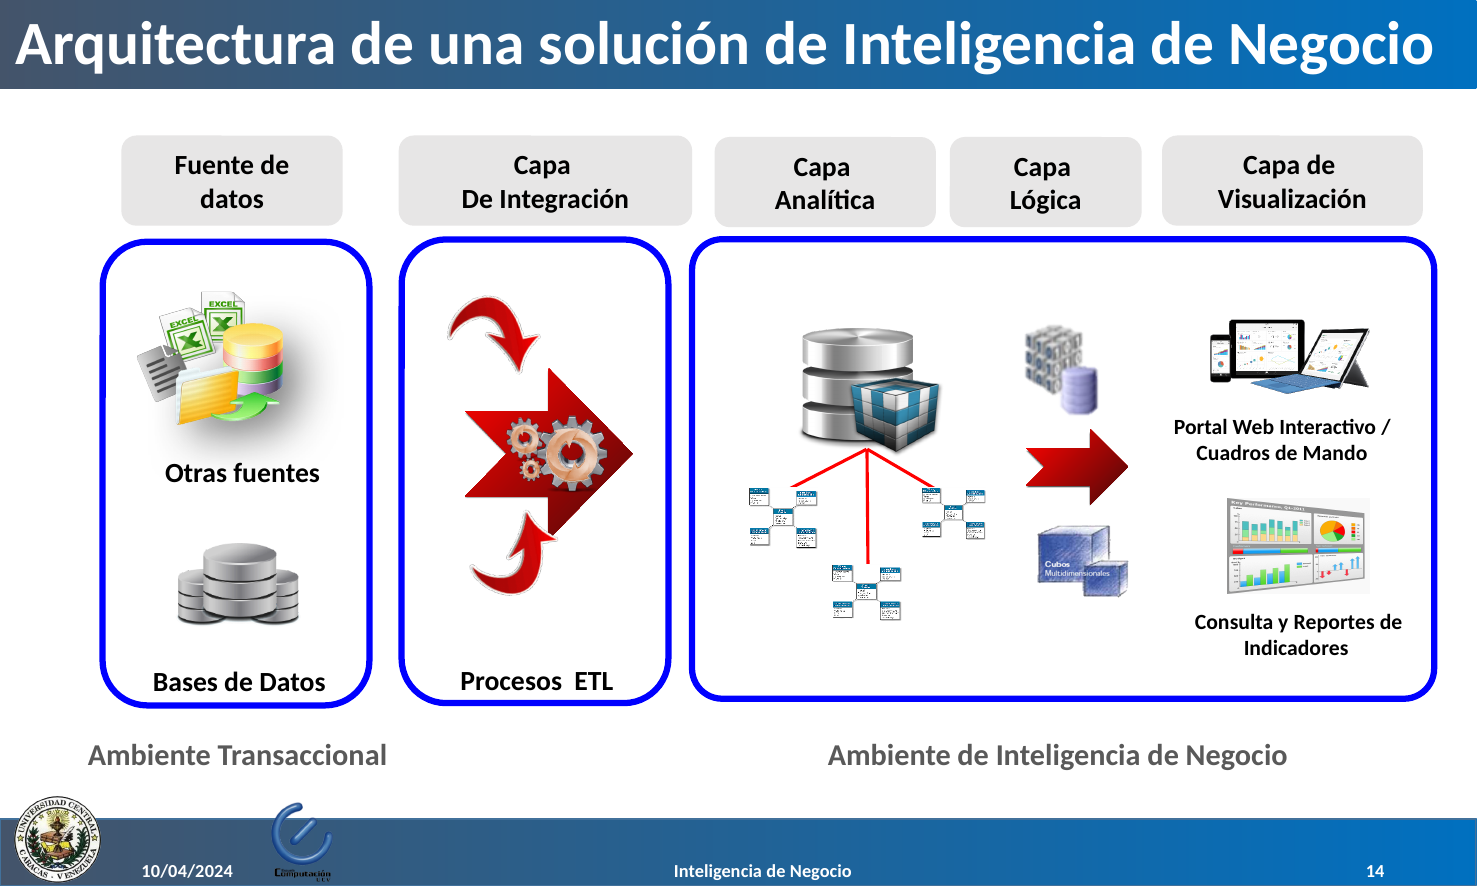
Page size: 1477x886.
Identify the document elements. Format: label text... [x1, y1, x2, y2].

picture [13, 795, 102, 884]
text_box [28, 135, 1448, 786]
title Arquitectura de una solución de Inteligencia de Negocio [0, 0, 1477, 89]
picture [267, 800, 337, 886]
